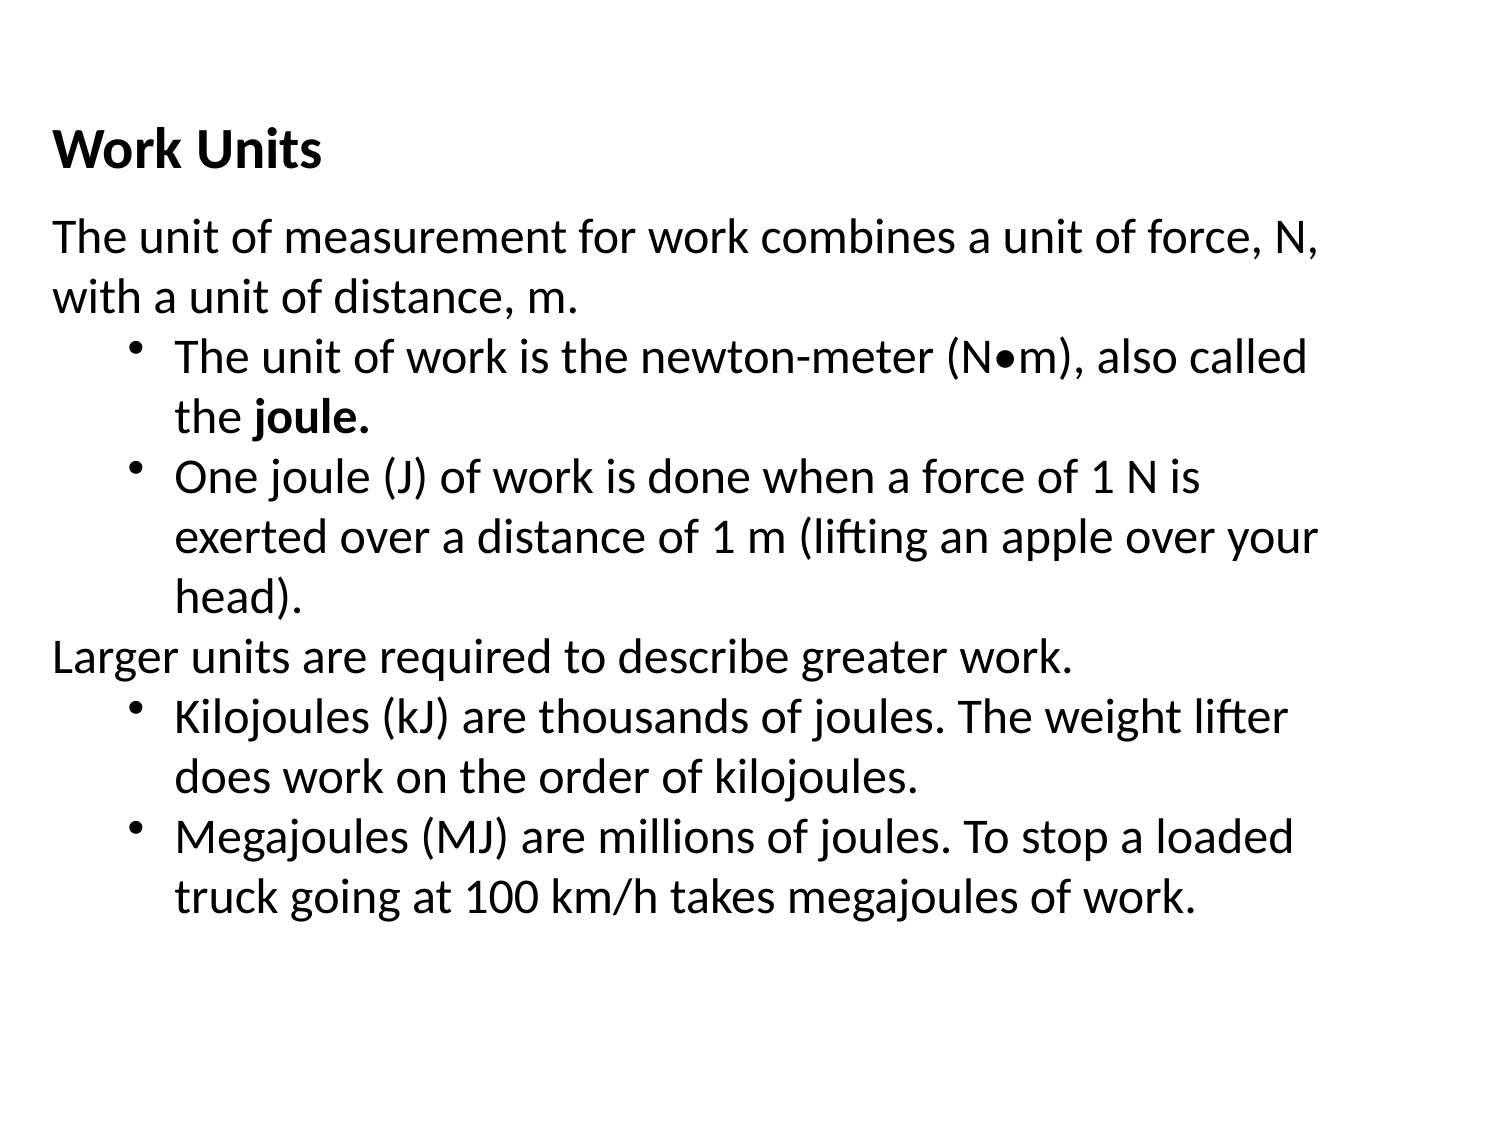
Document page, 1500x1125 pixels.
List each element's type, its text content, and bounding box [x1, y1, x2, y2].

text_box The unit of measurement for work combines a unit of force, N, with a unit of distance, m. The unit of work is the newton-meter (N•m), also called the joule. One joule (J) of work is done when a force of 1 N is exerted over a distance of 1 m (lifting an apple over your head). Larger units are required to describe greater work. Kilojoules (kJ) are thousands of joules. The weight lifter does work on the order of kilojoules. Megajoules (MJ) are millions of joules. To stop a loaded truck going at 100 km/h takes megajoules of work. [37, 196, 1363, 1002]
text_box Work Units [37, 102, 1175, 188]
